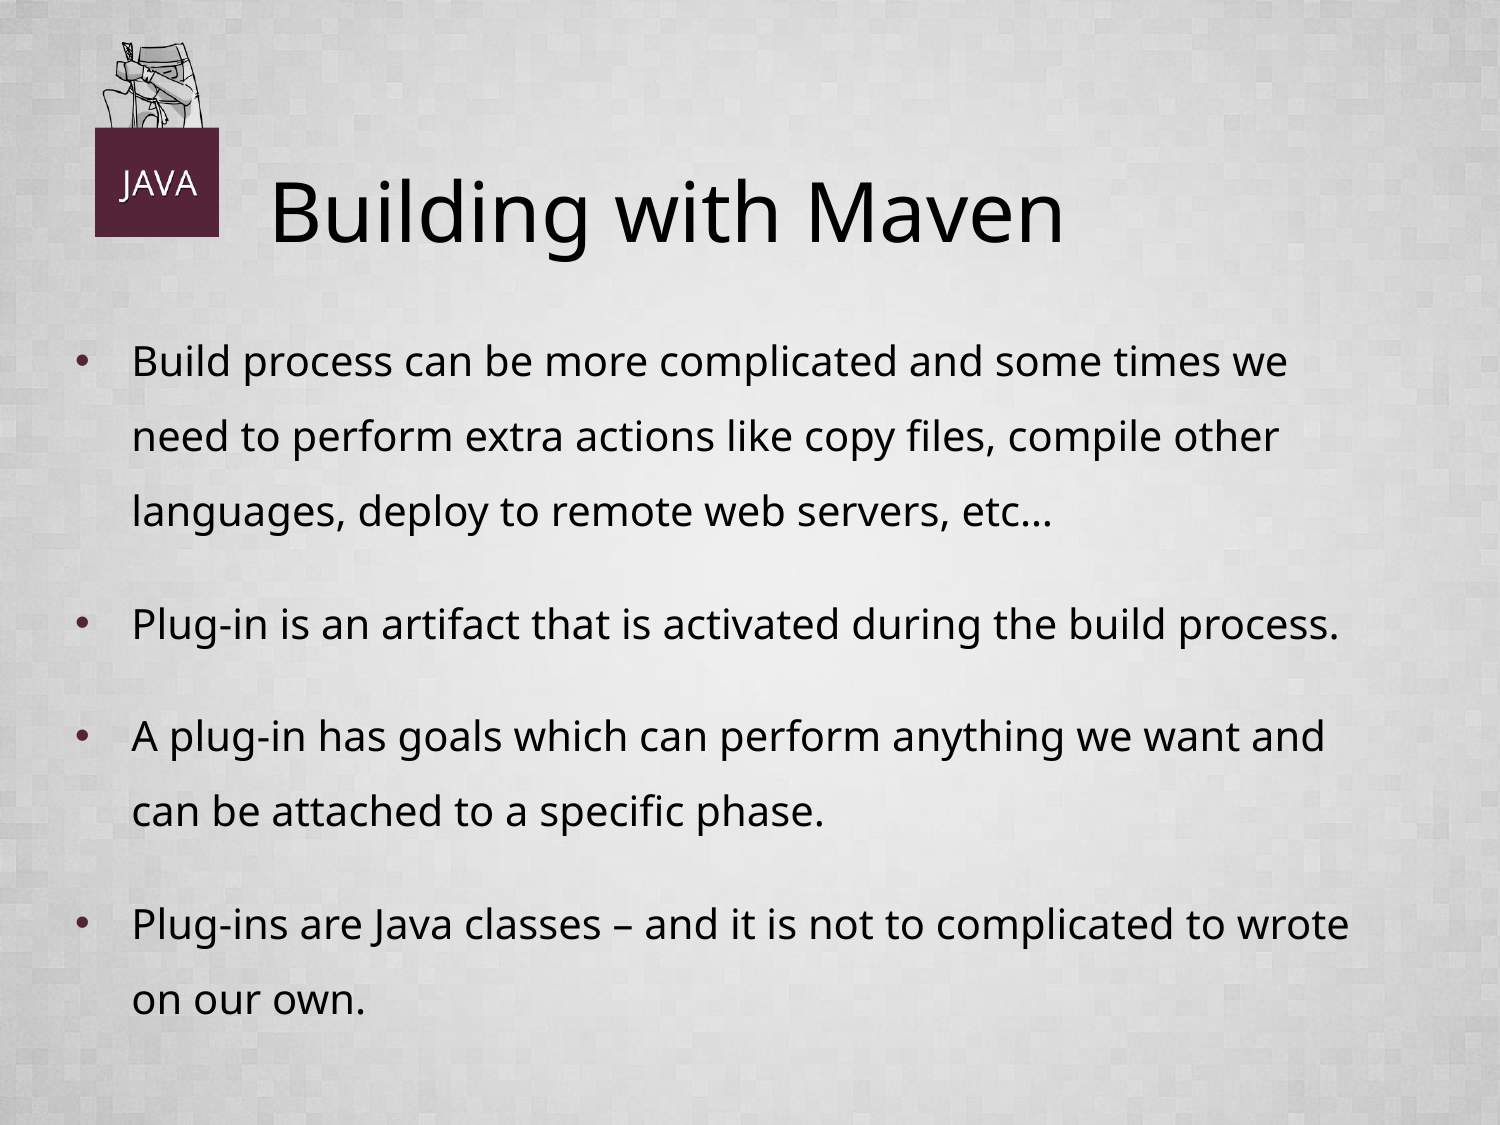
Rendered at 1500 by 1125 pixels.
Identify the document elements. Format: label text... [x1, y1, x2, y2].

text_box Build process can be more complicated and some times we need to perform extra actions like copy files, compile other languages, deploy to remote web servers, etc… Plug-in is an artifact that is activated during the build process. A plug-in has goals which can perform anything we want and can be attached to a specific phase. Plug-ins are Java classes – and it is not to complicated to wrote on our own. [60, 302, 1395, 728]
picture [0, 0, 1500, 1125]
title Building with Maven [253, 90, 1500, 279]
